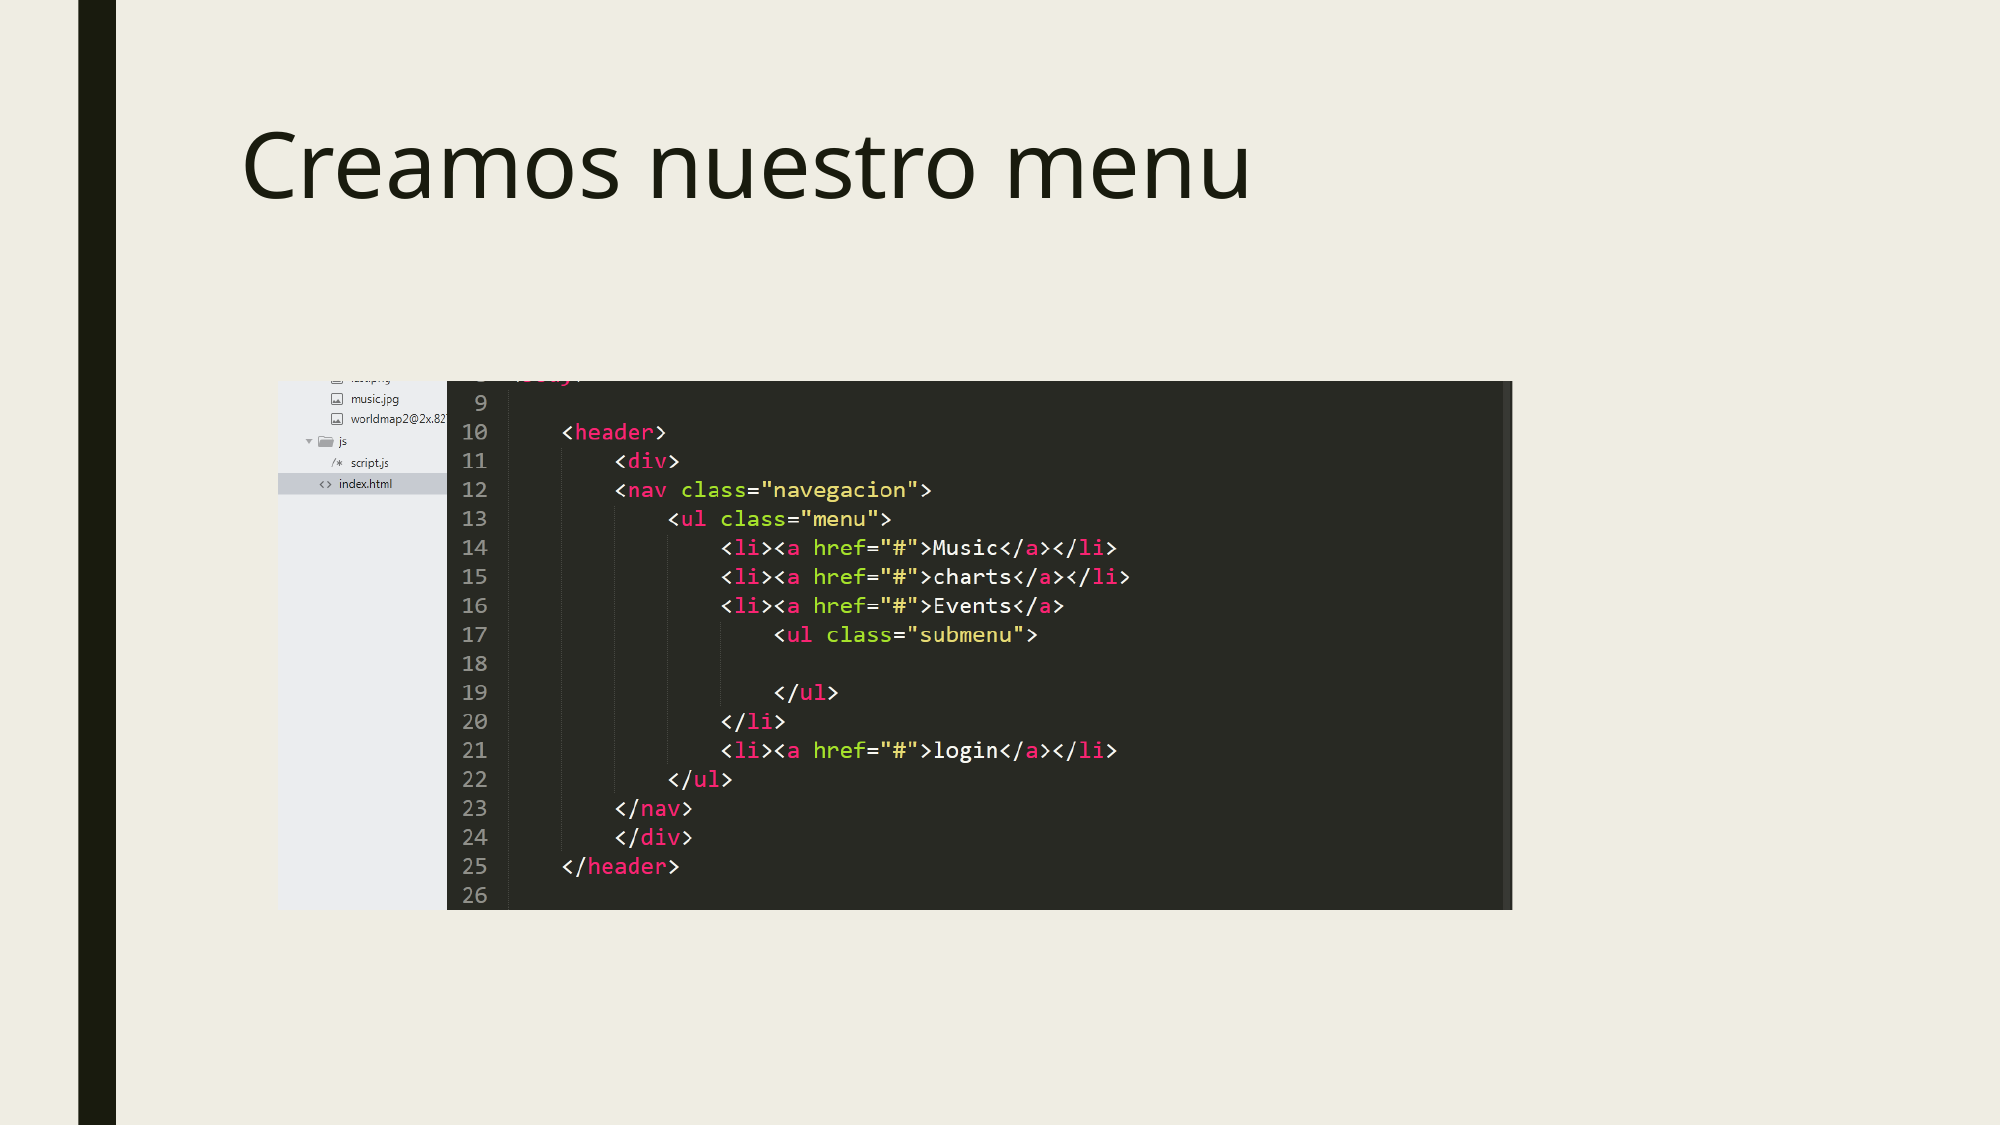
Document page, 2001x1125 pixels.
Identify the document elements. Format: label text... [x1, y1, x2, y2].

title Creamos nuestro menu [225, 112, 1800, 357]
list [278, 381, 1513, 910]
